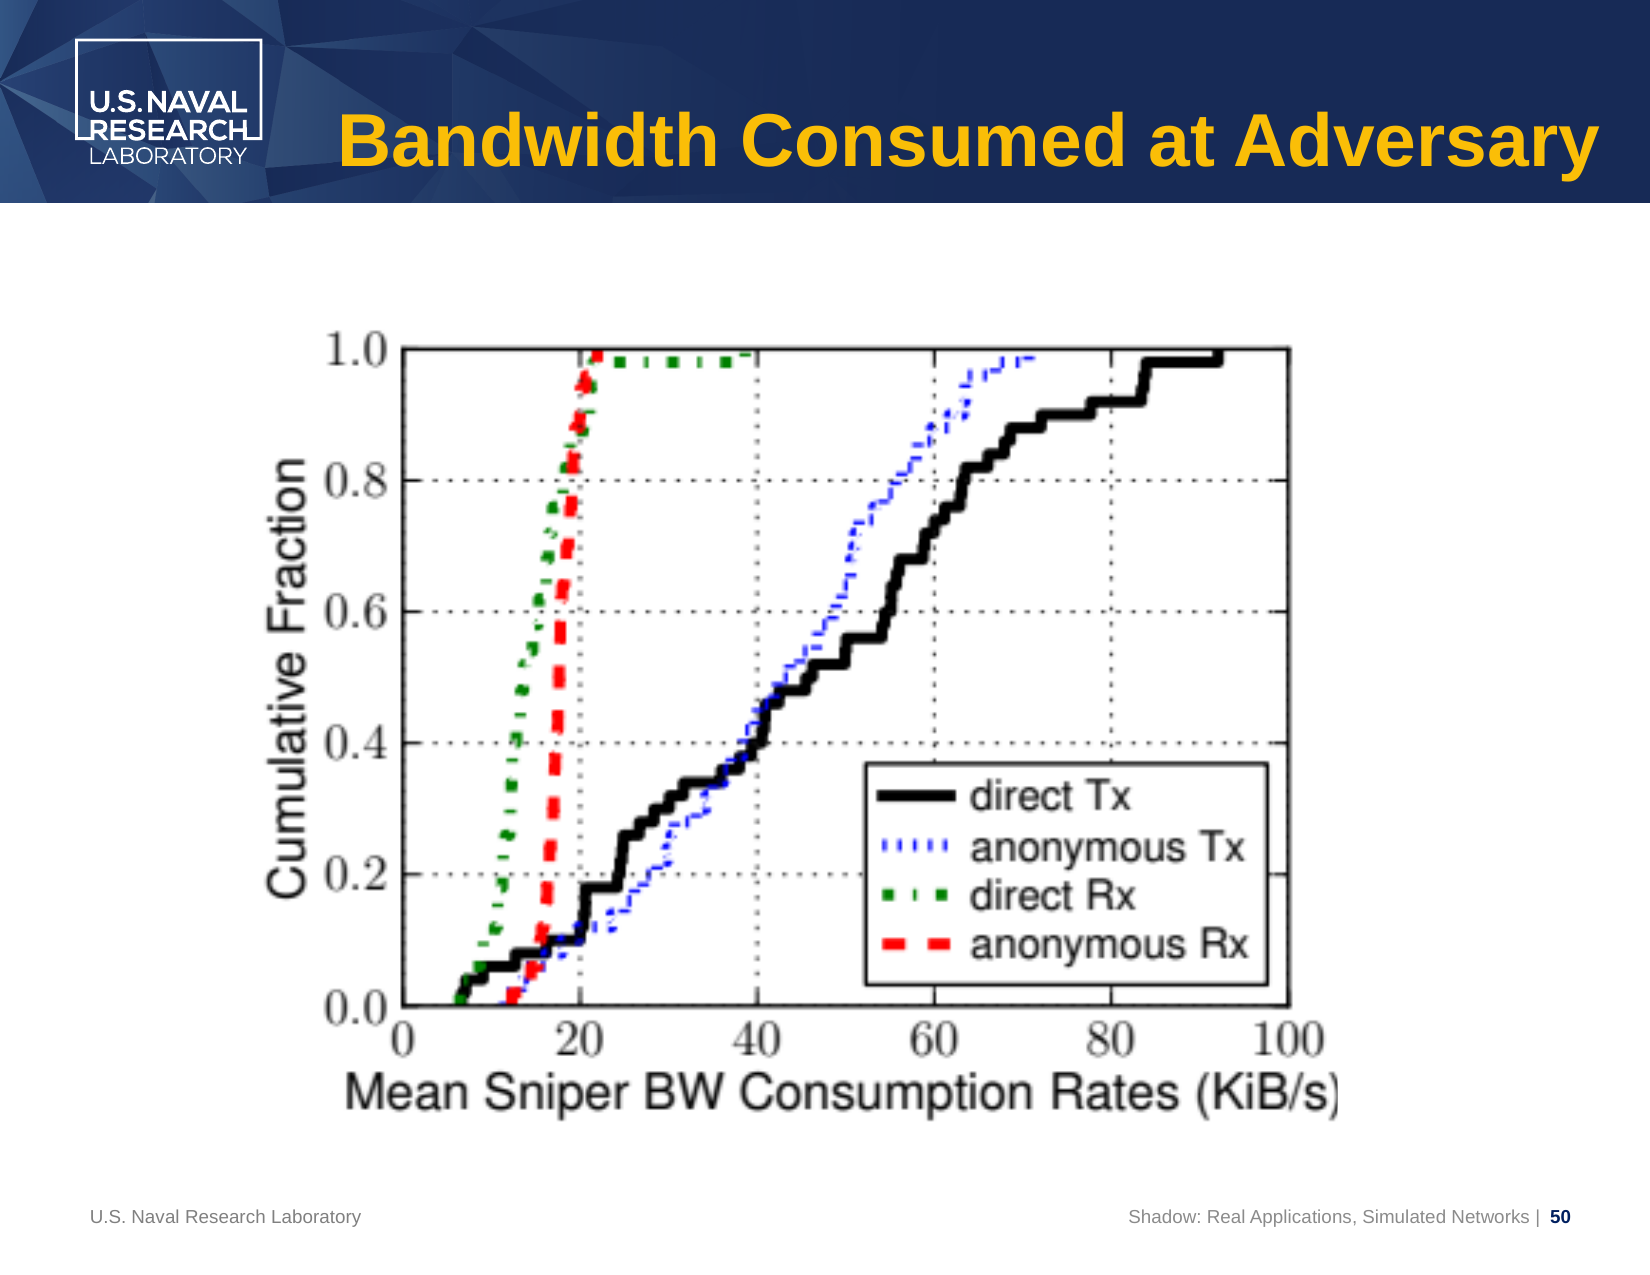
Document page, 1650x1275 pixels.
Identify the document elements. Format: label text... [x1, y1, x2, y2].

title Bandwidth Consumed at Adversary [337, 104, 1608, 180]
picture [57, 309, 1532, 1125]
slide_number Shadow: Real Applications, Simulated Networks | 50 [1012, 1181, 1572, 1250]
picture [0, 0, 1650, 203]
footer U.S. Naval Research Laboratory [75, 1181, 632, 1250]
